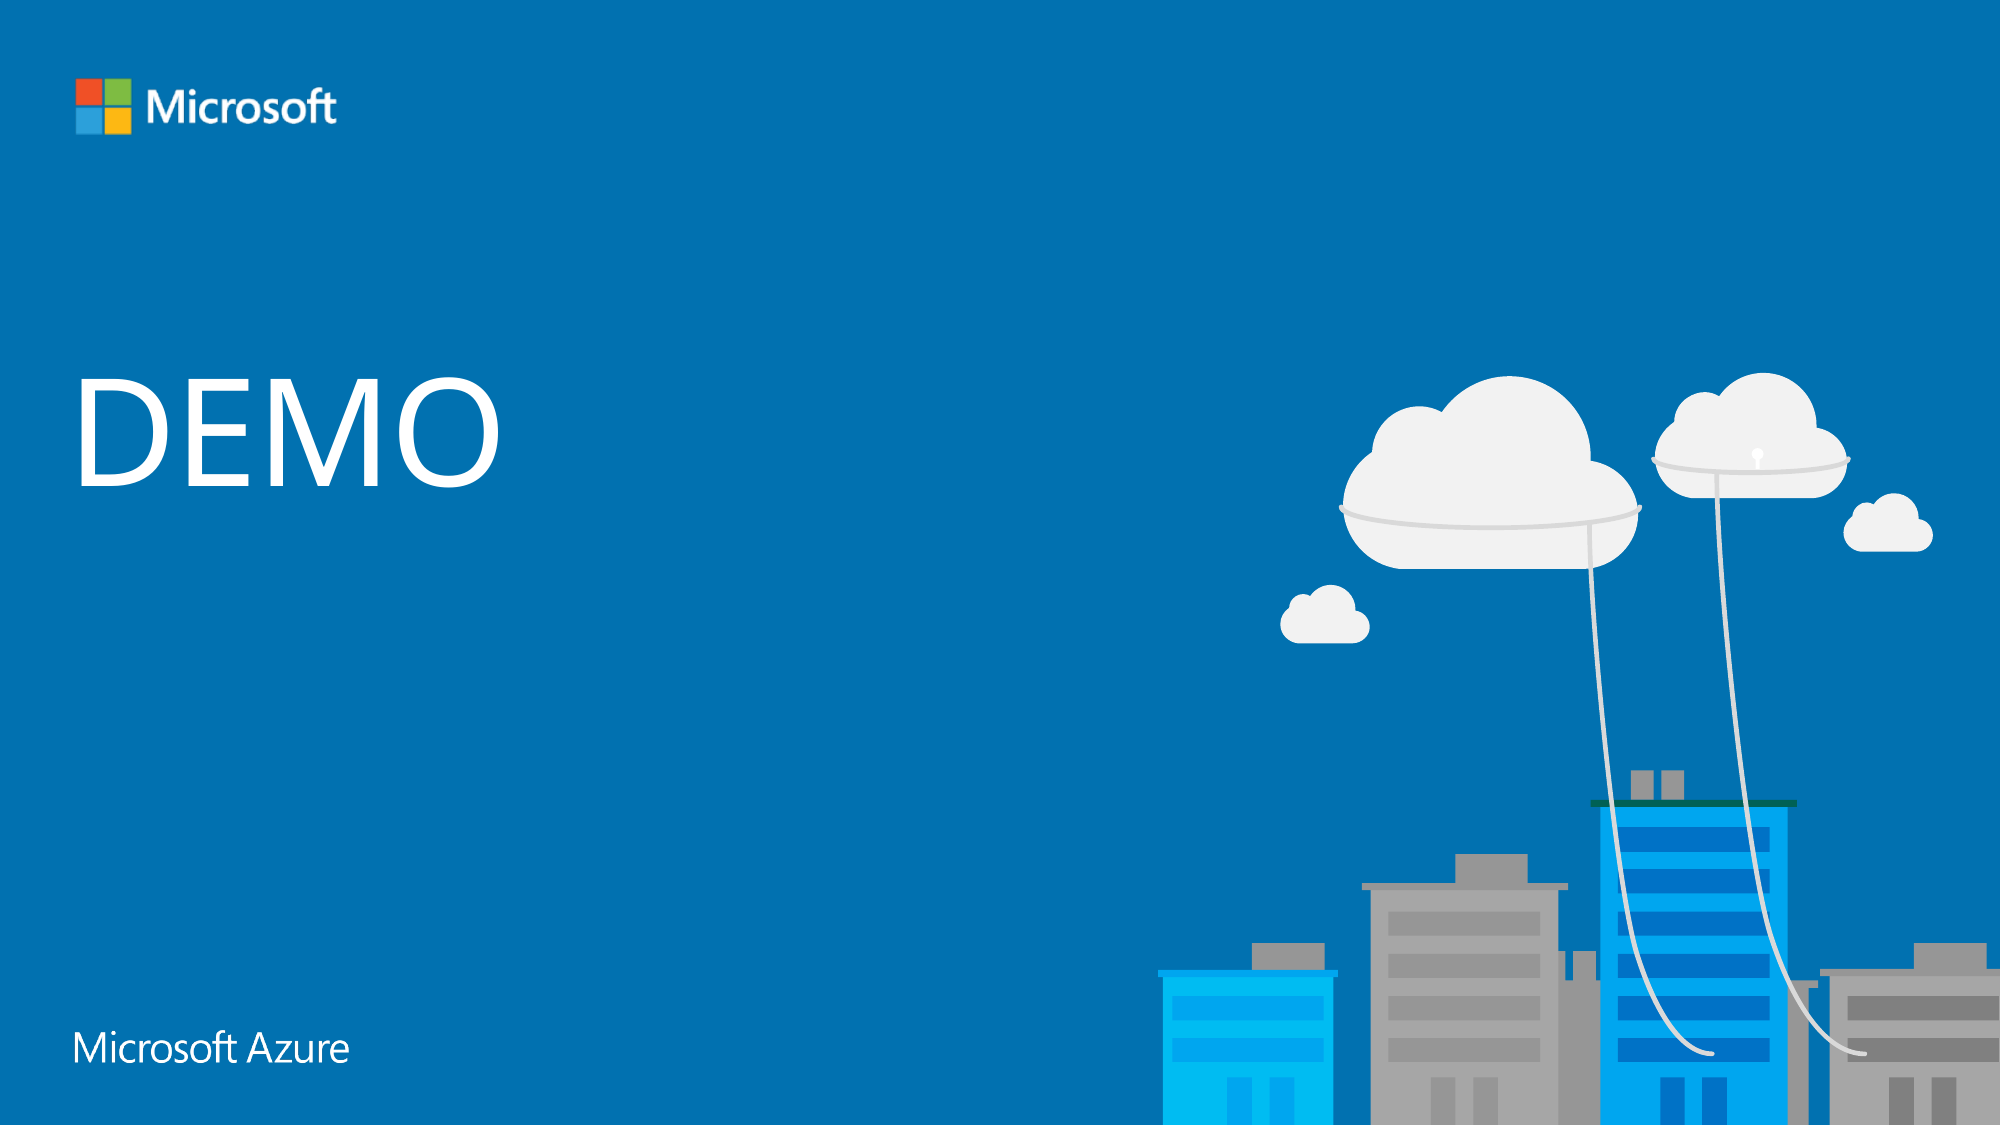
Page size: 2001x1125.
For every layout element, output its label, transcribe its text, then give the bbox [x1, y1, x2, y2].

picture [74, 77, 339, 135]
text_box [1158, 372, 2000, 1125]
picture [53, 1010, 370, 1084]
title DEMO [44, 341, 1938, 636]
